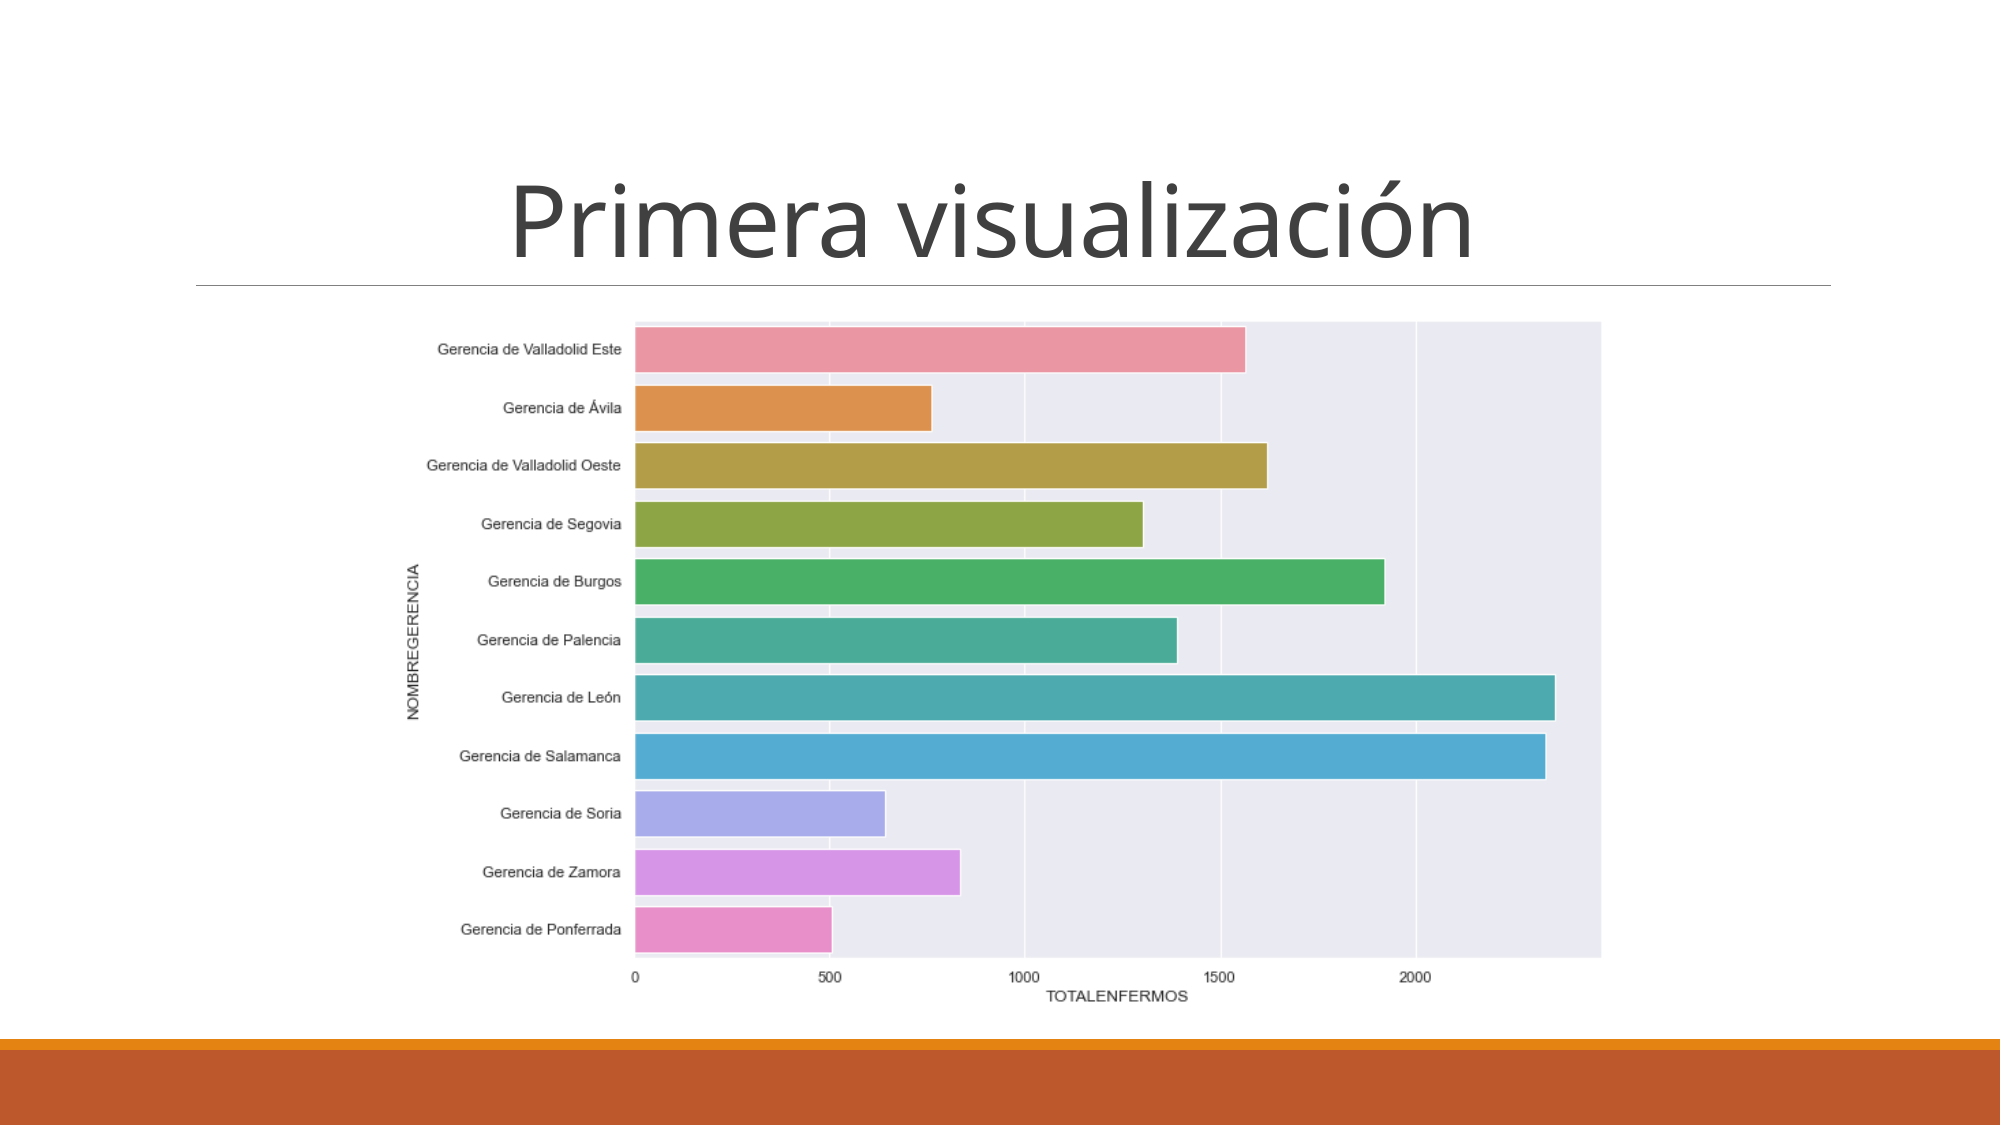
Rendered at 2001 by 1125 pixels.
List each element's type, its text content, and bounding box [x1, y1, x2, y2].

title Primera visualización [180, 47, 1830, 285]
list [398, 310, 1612, 1015]
